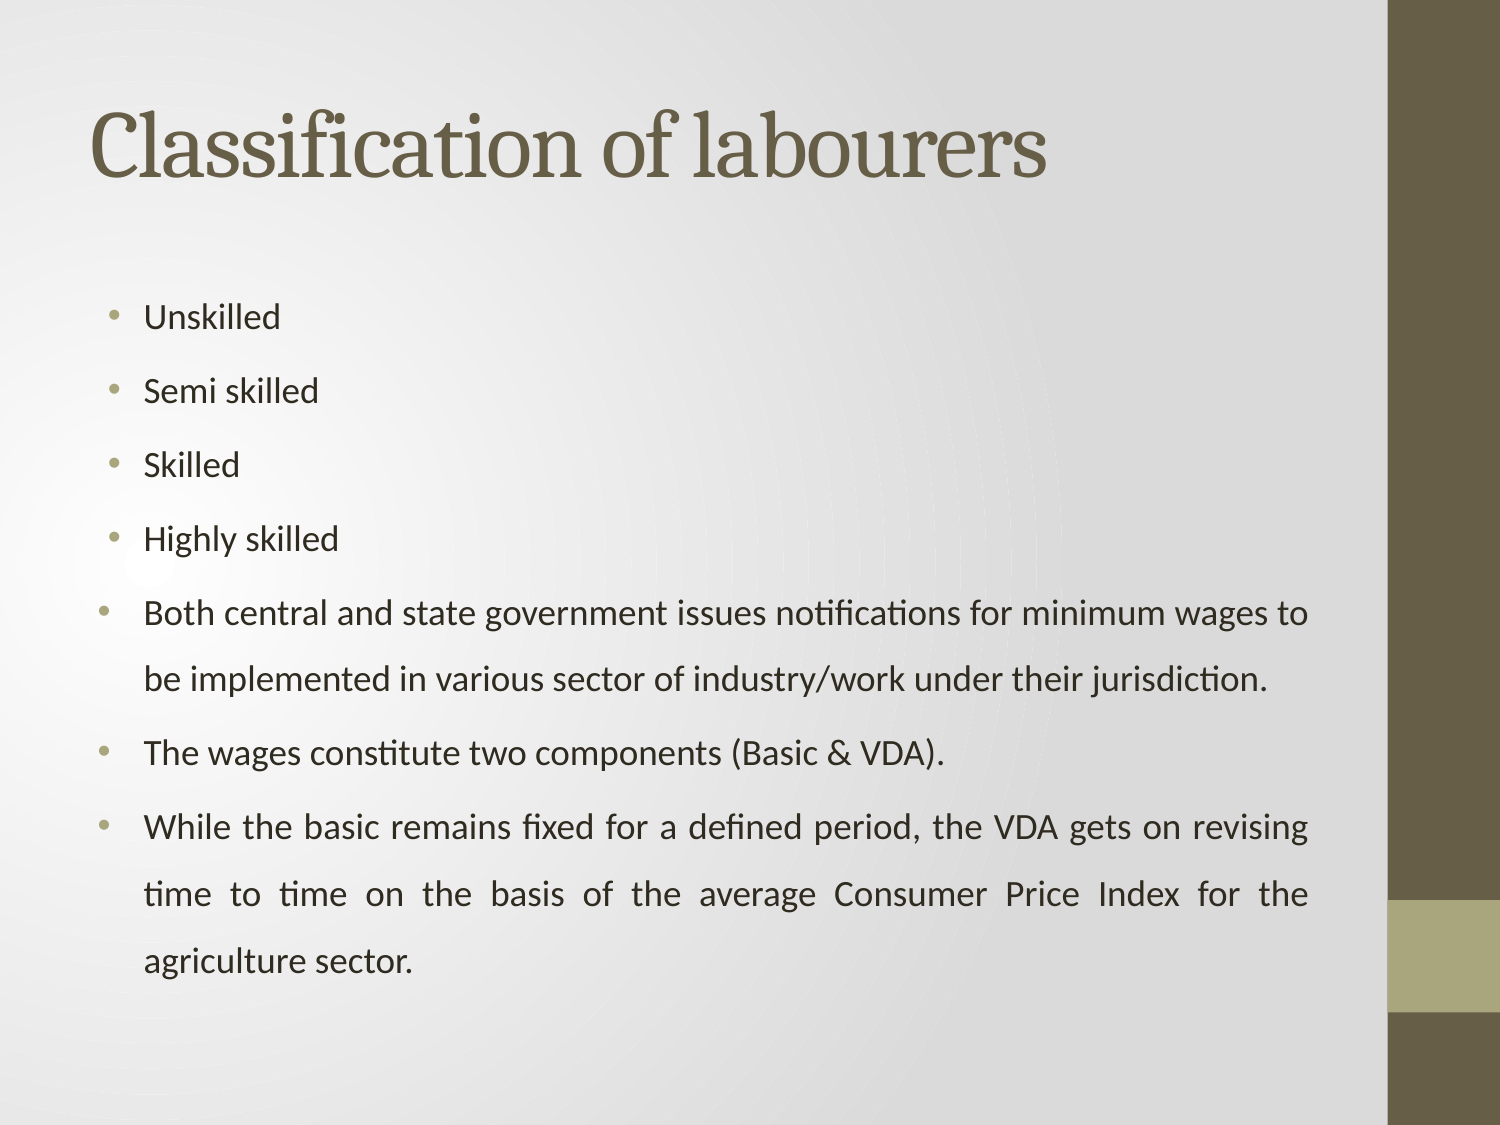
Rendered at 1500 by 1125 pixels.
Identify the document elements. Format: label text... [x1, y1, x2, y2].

title Classification of labourers [75, 45, 1325, 233]
list Unskilled Semi skilled Skilled Highly skilled Both central and state government issues notifications for minimum wages to be implemented in various sector of industry/work under their jurisdiction. The wages constitute two components (Basic & VDA). While the basic remains fixed for a defined period, the VDA gets on revising time to time on the basis of the average Consumer Price Index for the agriculture sector. [75, 262, 1325, 1050]
